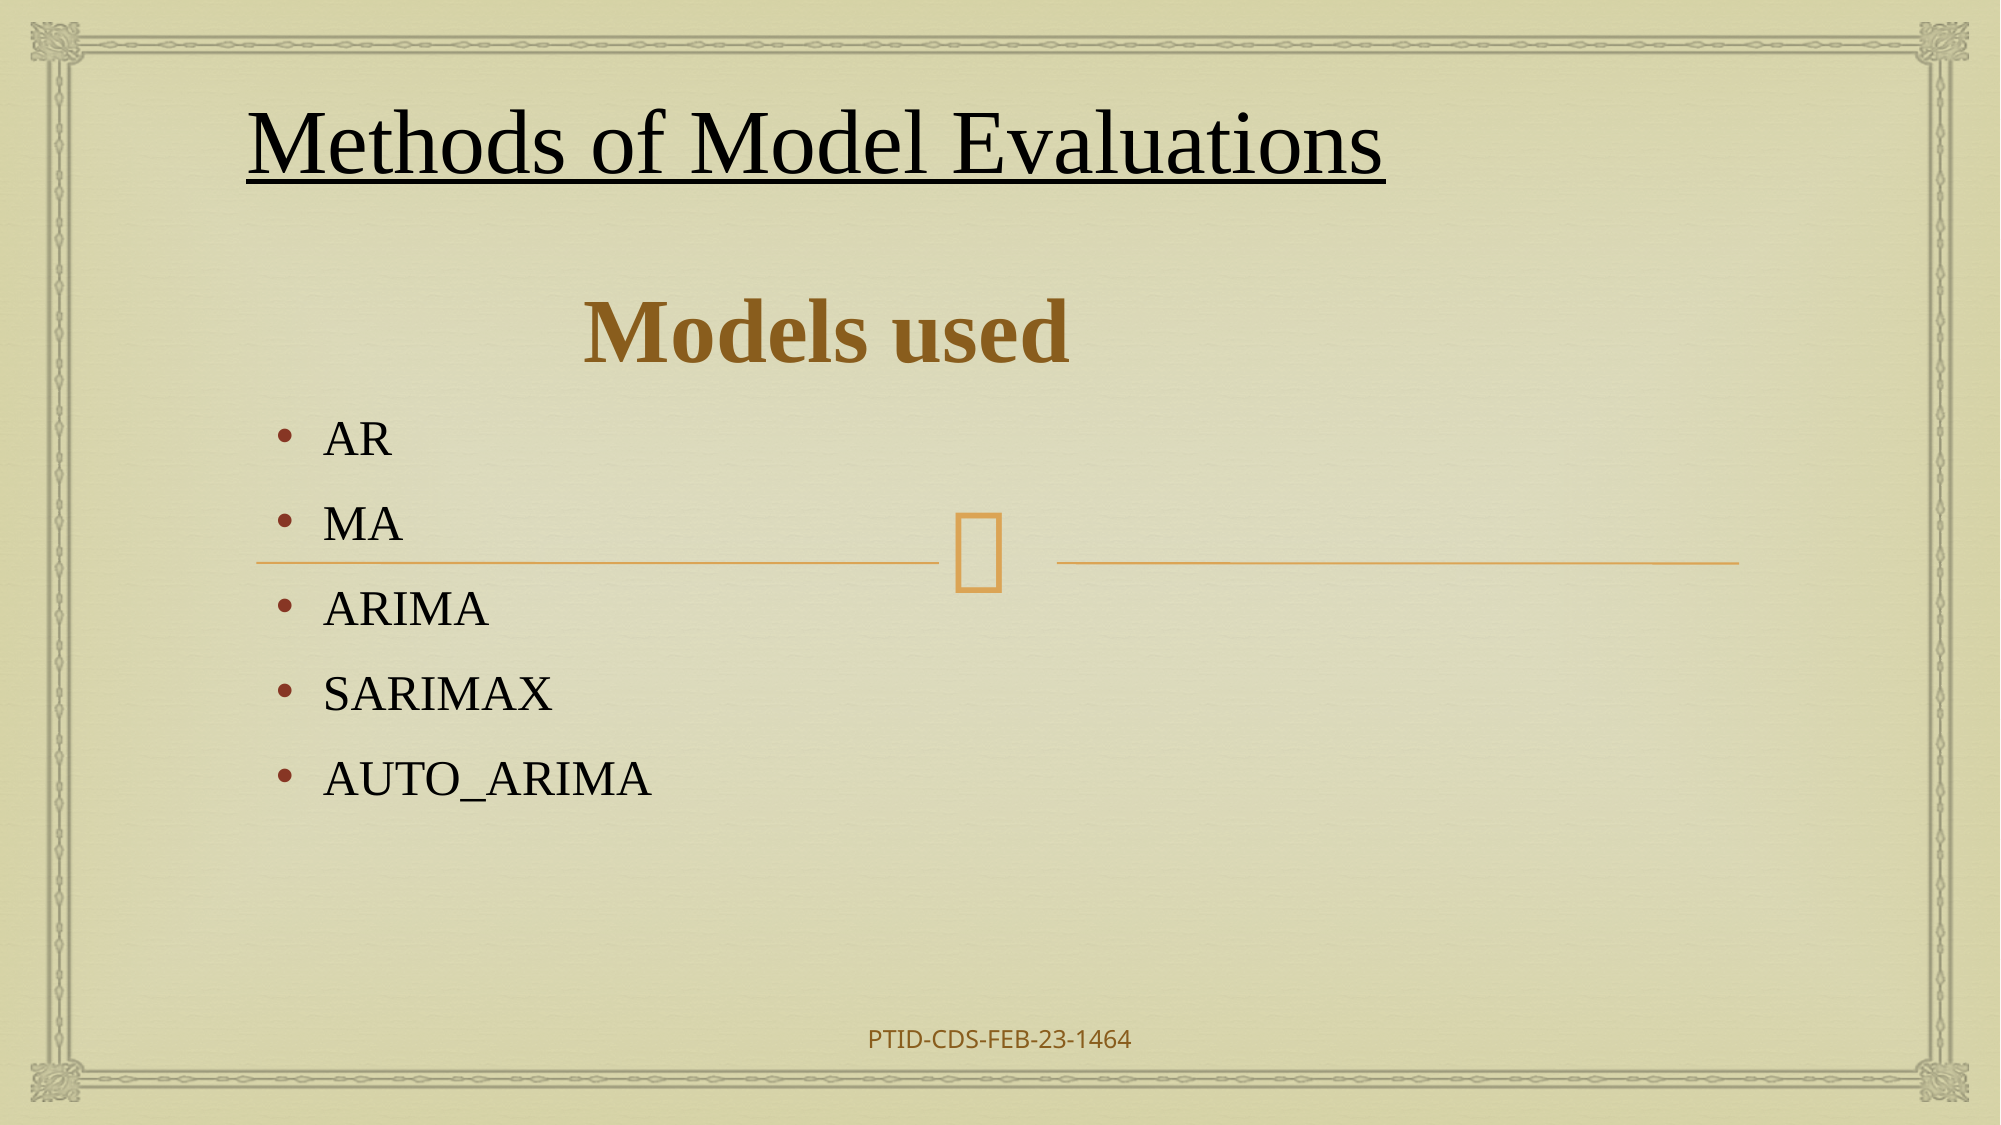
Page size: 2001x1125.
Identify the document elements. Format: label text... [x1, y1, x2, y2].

picture [0, 0, 2000, 1125]
title Methods of Model Evaluations [111, 58, 1522, 200]
list Models used AR MA ARIMA SARIMAX AUTO_ARIMA [111, 263, 1544, 1035]
footer PTID-CDS-FEB-23-1464 [683, 1010, 1317, 1071]
